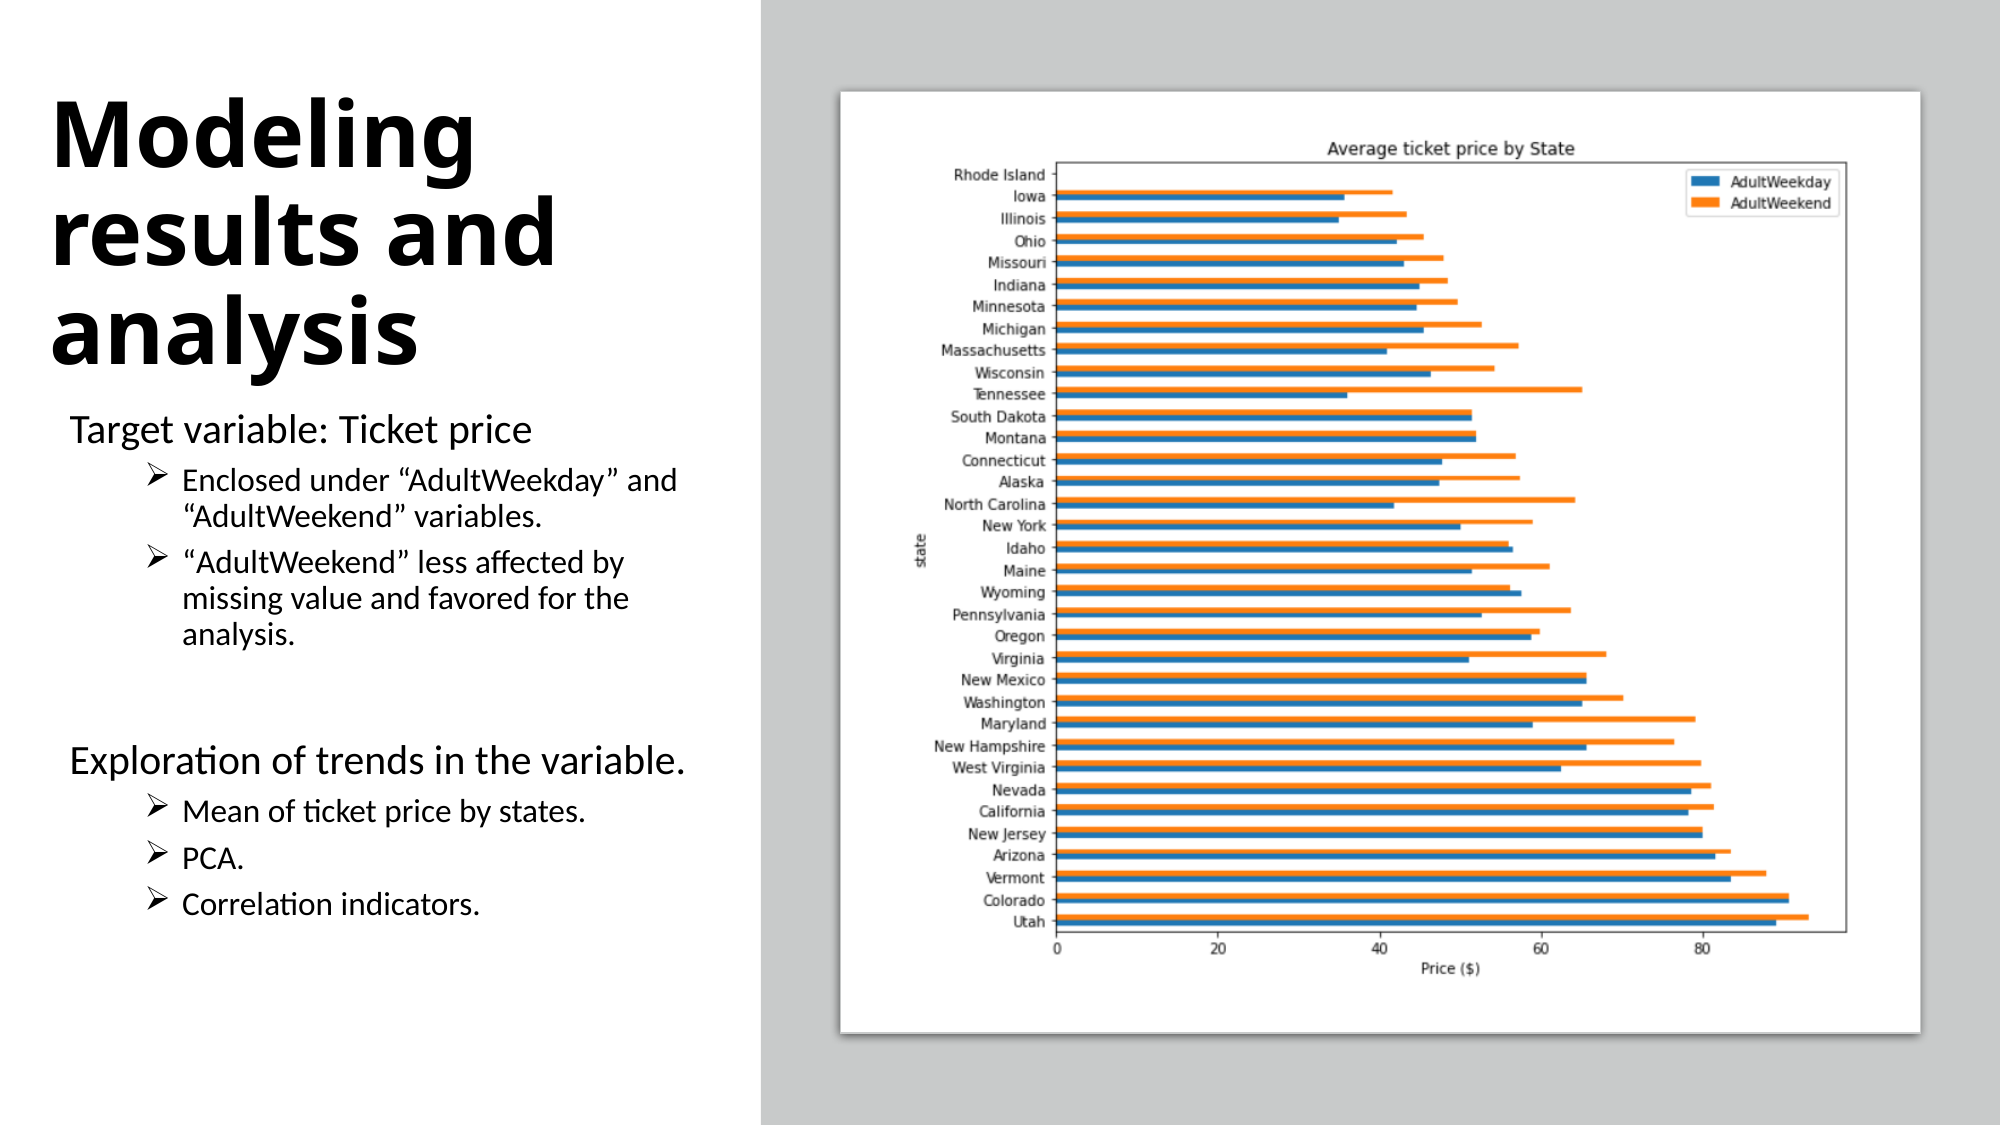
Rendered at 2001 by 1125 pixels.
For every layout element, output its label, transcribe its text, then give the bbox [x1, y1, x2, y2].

text_box [839, 90, 1922, 1034]
title Modeling results and analysis [34, 103, 730, 370]
text_box [760, 0, 2000, 1125]
list Target variable: Ticket price Enclosed under “AdultWeekday” and “AdultWeekend” variables. “AdultWeekend” less affected by missing value and favored for the analysis. Exploration of trends in the variable. Mean of ticket price by states. PCA. Correlation indicators. [54, 399, 708, 1021]
picture [893, 132, 1868, 992]
